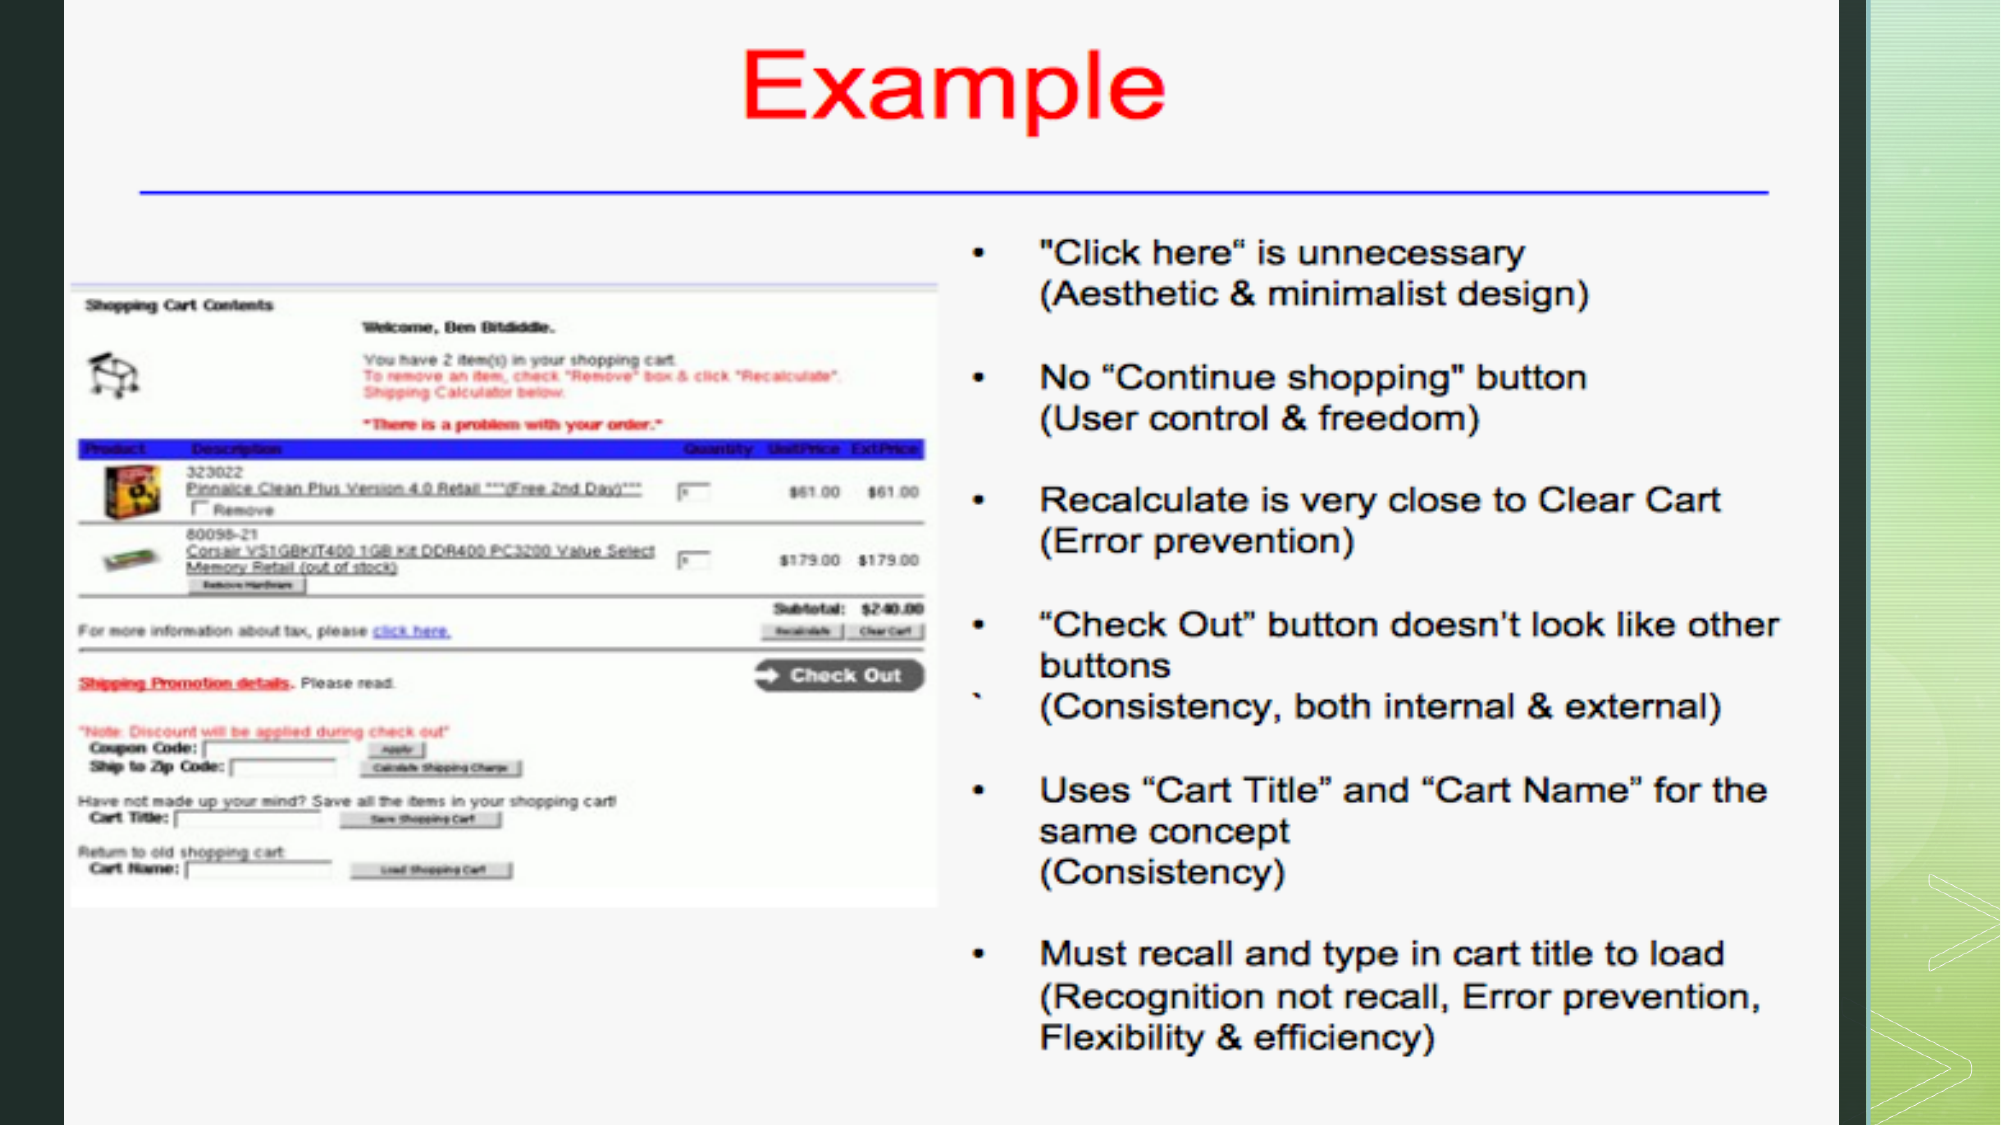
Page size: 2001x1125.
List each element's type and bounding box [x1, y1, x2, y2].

picture [1871, 0, 2001, 1125]
list [64, 0, 1839, 1125]
